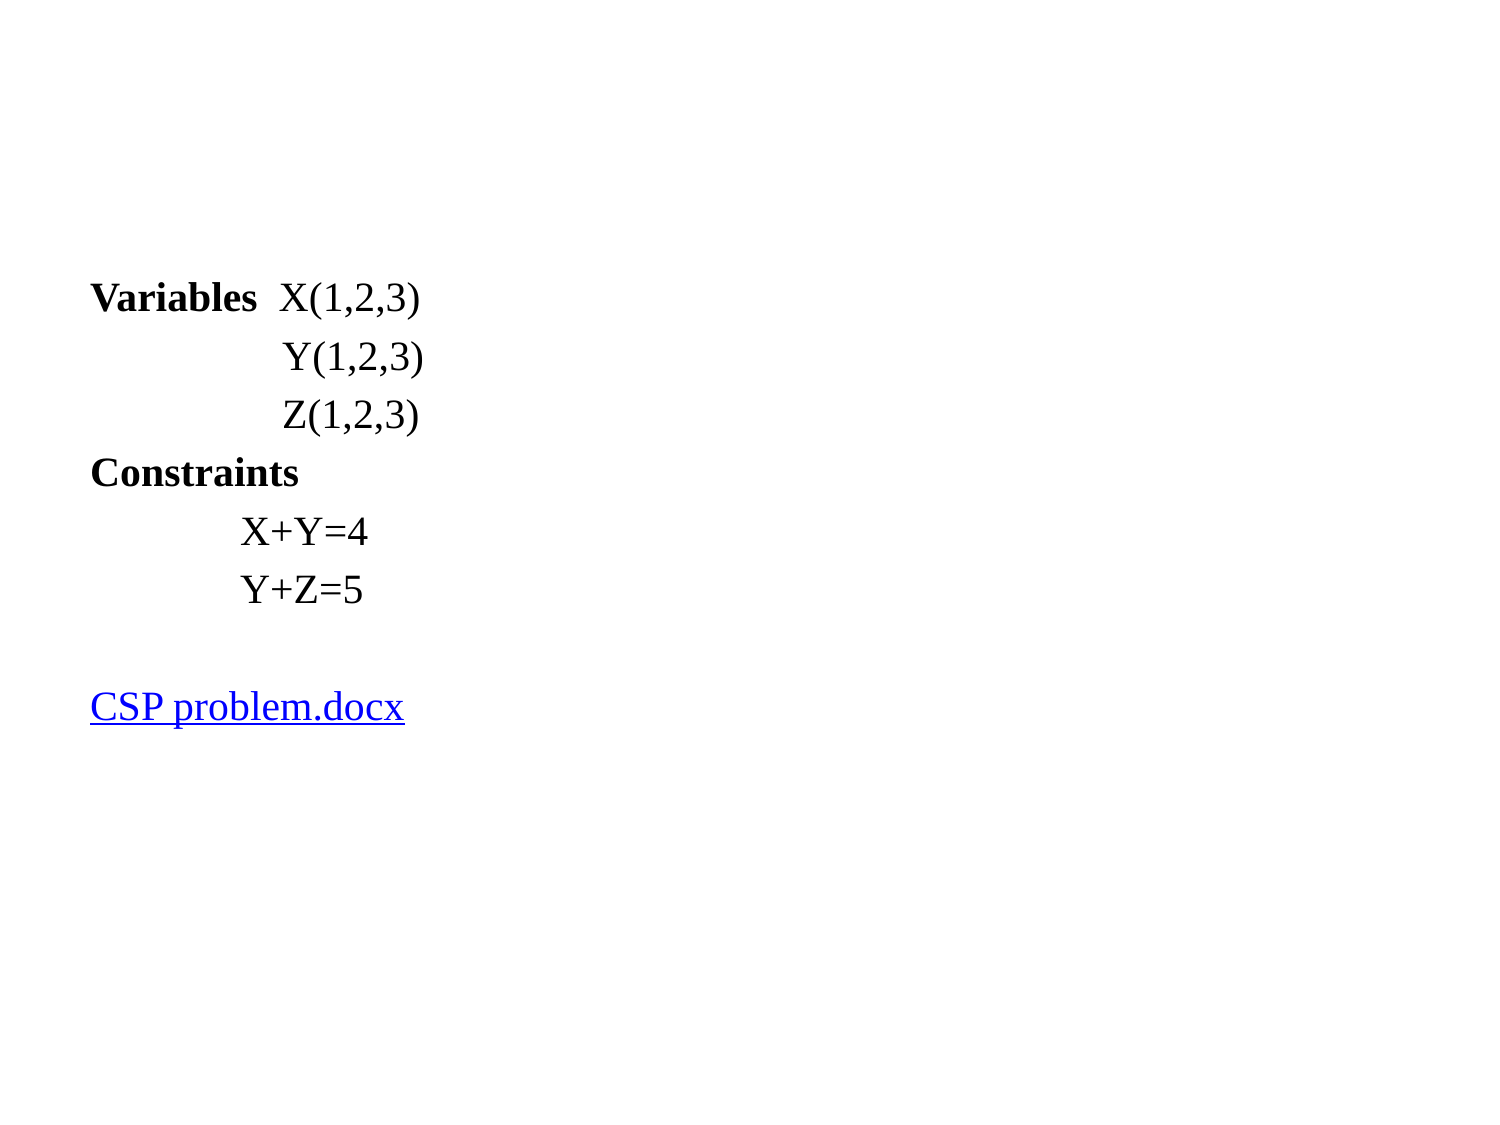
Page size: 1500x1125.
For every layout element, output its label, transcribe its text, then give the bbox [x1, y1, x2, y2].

list Variables X(1,2,3) Y(1,2,3) Z(1,2,3) Constraints X+Y=4 Y+Z=5 CSP problem.docx [75, 262, 1425, 1005]
